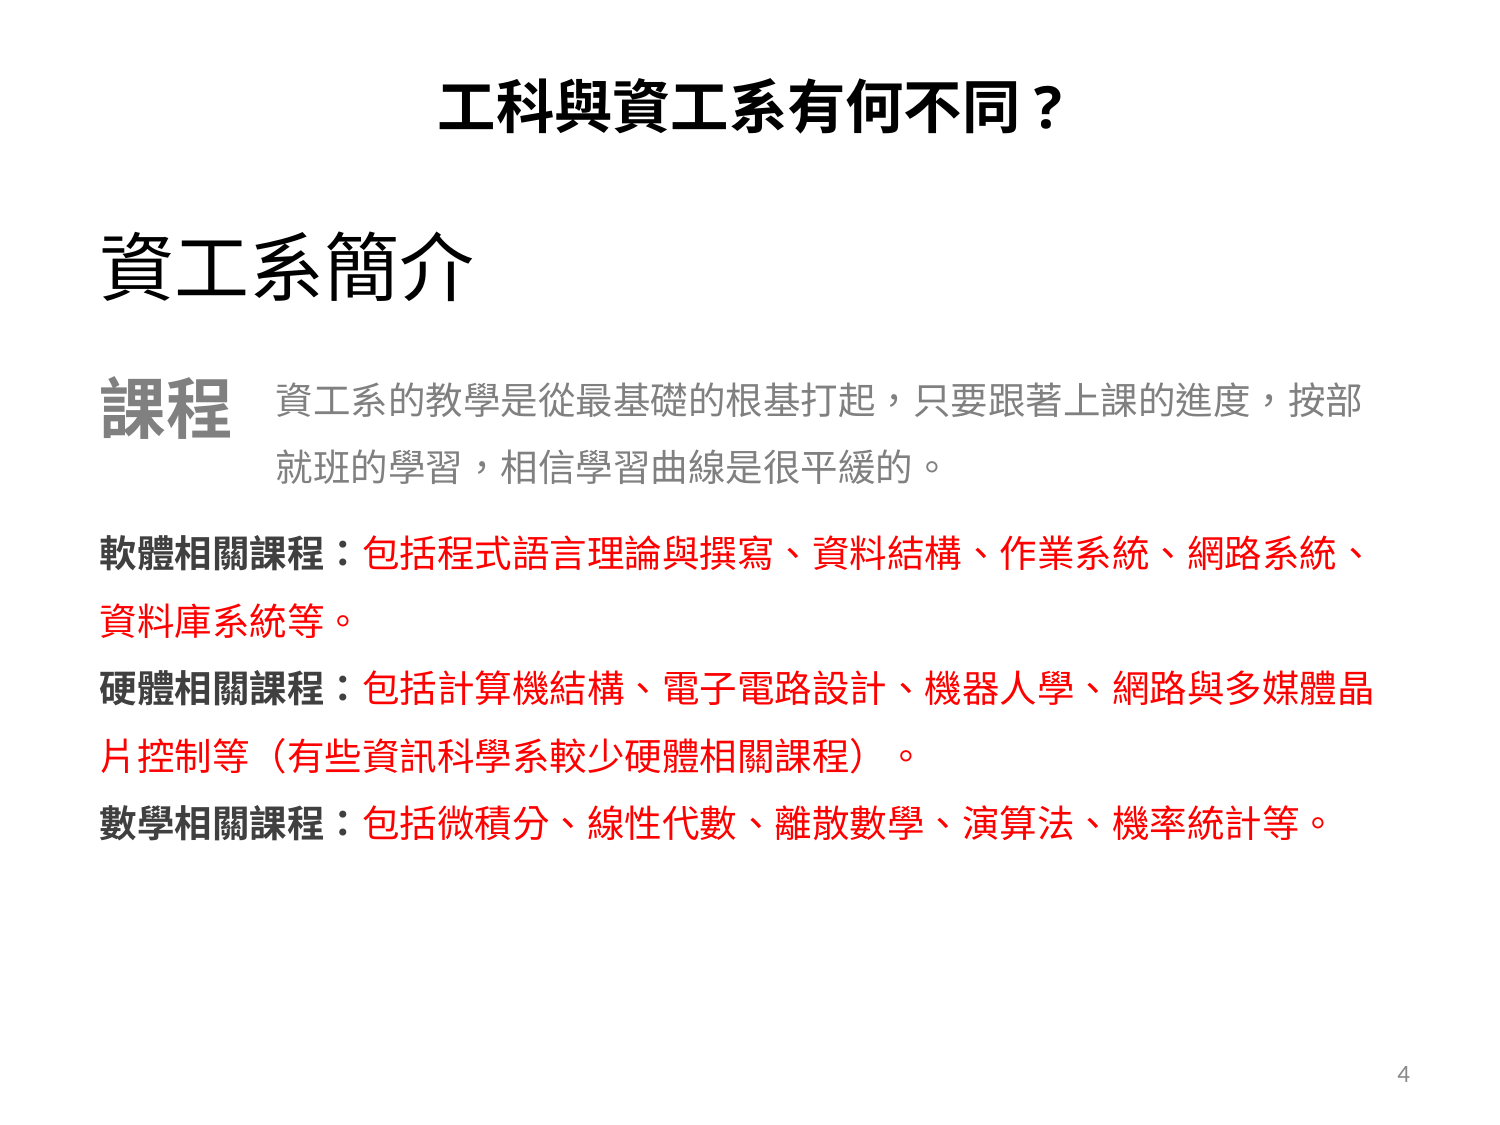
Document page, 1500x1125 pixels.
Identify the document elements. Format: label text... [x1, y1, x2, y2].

slide_number 4 [1074, 1042, 1425, 1103]
text_box 資工系的教學是從最基礎的根基打起，只要跟著上課的進度，按部就班的學習，相信學習曲線是很平緩的。 [260, 347, 1403, 497]
text_box 工科與資工系有何不同? [0, 62, 1500, 147]
text_box 軟體相關課程：包括程式語言理論與撰寫、資料結構、作業系統、網路系統、資料庫系統等。 硬體相關課程：包括計算機結構、電子電路設計、機器人學、網路與多媒體晶片控制等（有些資訊科學系較少硬體相關課程）。 數學相關課程：包括微積分、線性代數、離散數學、演算法、機率統計等。 [84, 500, 1422, 853]
text_box 課程 [84, 359, 260, 455]
title 資工系簡介 [84, 205, 1212, 347]
